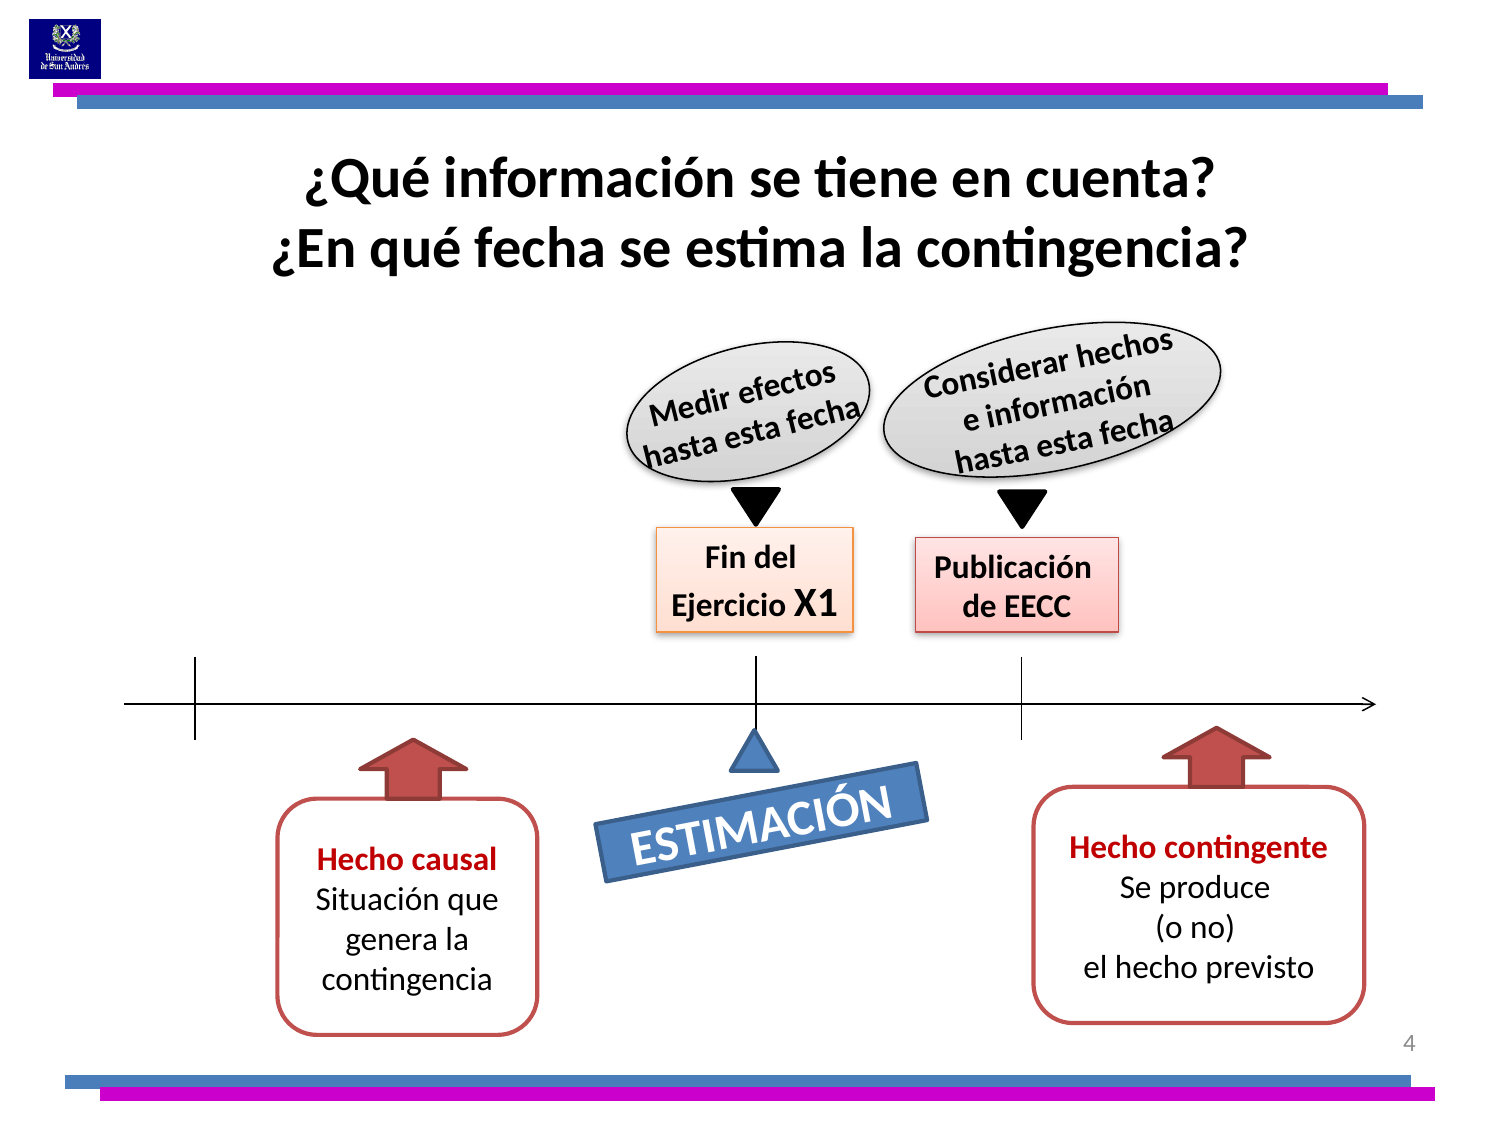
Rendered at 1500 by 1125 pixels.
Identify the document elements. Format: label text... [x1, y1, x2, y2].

text_box Hecho causal Situación que genera la contingencia [275, 796, 540, 1037]
text_box [728, 731, 780, 773]
text_box Hecho contingente Se produce (o no) el hecho previsto [1031, 784, 1367, 1026]
picture [29, 18, 101, 79]
slide_number 4 [1080, 1011, 1431, 1072]
title ¿Qué información se tiene en cuenta? ¿En qué fecha se estima la contingencia? [85, 115, 1436, 303]
text_box ESTIMACIÓN [593, 760, 930, 884]
text_box Publicación de EECC [915, 537, 1119, 633]
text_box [597, 346, 879, 478]
text_box Fin del Ejercicio X1 [656, 527, 854, 633]
text_box [358, 737, 469, 801]
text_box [880, 328, 1224, 471]
text_box [730, 487, 781, 527]
text_box [1161, 725, 1272, 789]
text_box [997, 489, 1048, 530]
